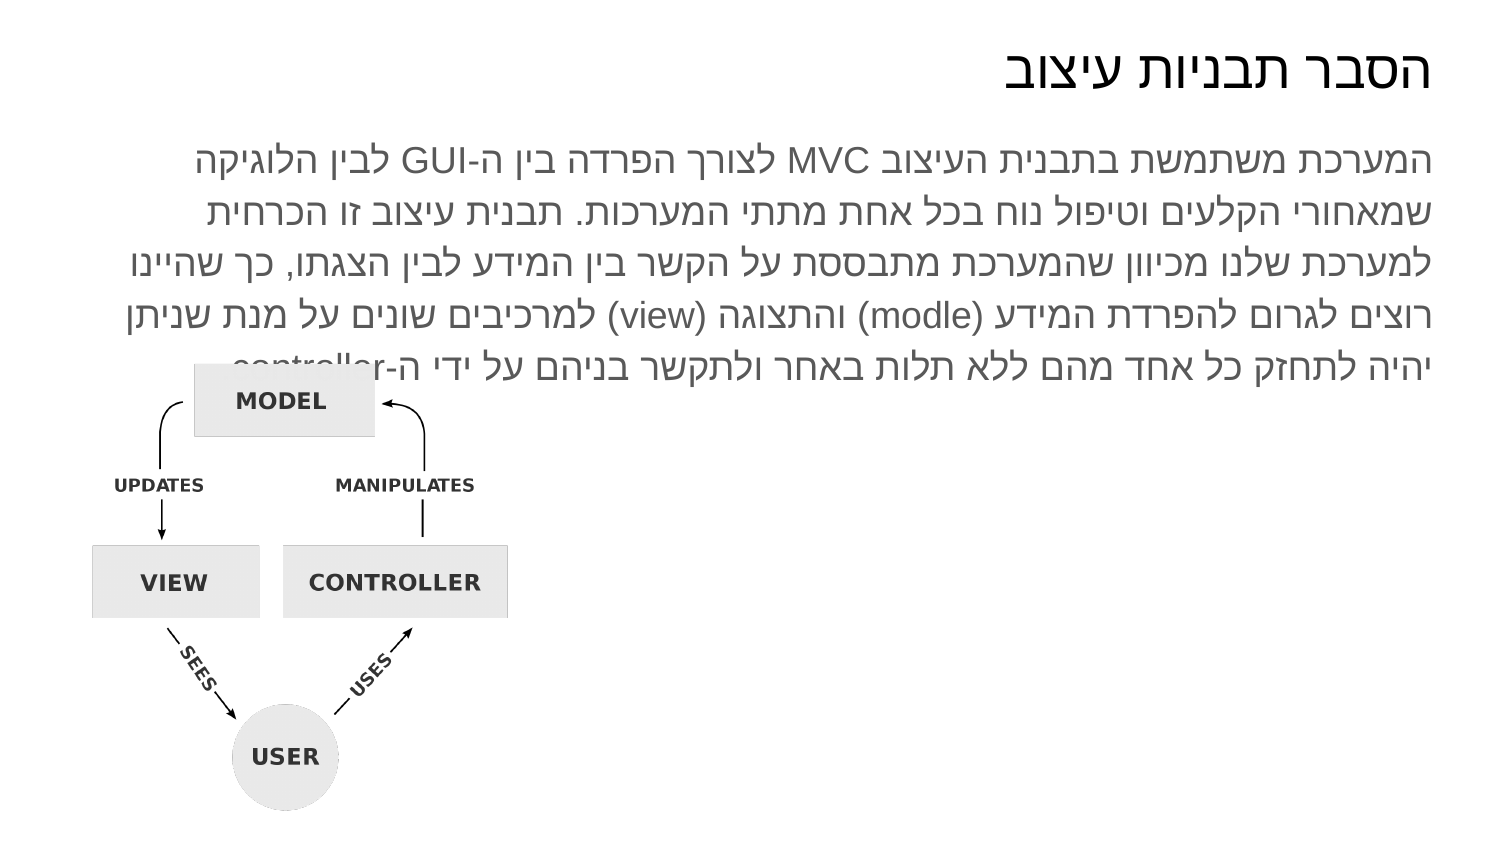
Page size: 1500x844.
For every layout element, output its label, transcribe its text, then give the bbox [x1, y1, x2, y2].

title הסבר תבניות עיצוב [51, 20, 1449, 115]
list המערכת משתמשת בתבנית העיצוב MVC לצורך הפרדה בין ה-GUI לבין הלוגיקה שמאחורי הקלעים וטיפול נוח בכל אחת מתתי המערכות. תבנית עיצוב זו הכרחית למערכת שלנו מכיוון שהמערכת מתבססת על הקשר בין המידע לבין הצגתו, כך שהיינו רוצים לגרום להפרדת המידע (modle) והתצוגה (view) למרכיבים שונים על מנת שניתן יהיה לתחזק כל אחד מהם ללא תלות באחר ולתקשר בניהם על ידי ה-controller. [93, 114, 1449, 539]
picture [79, 344, 522, 830]
